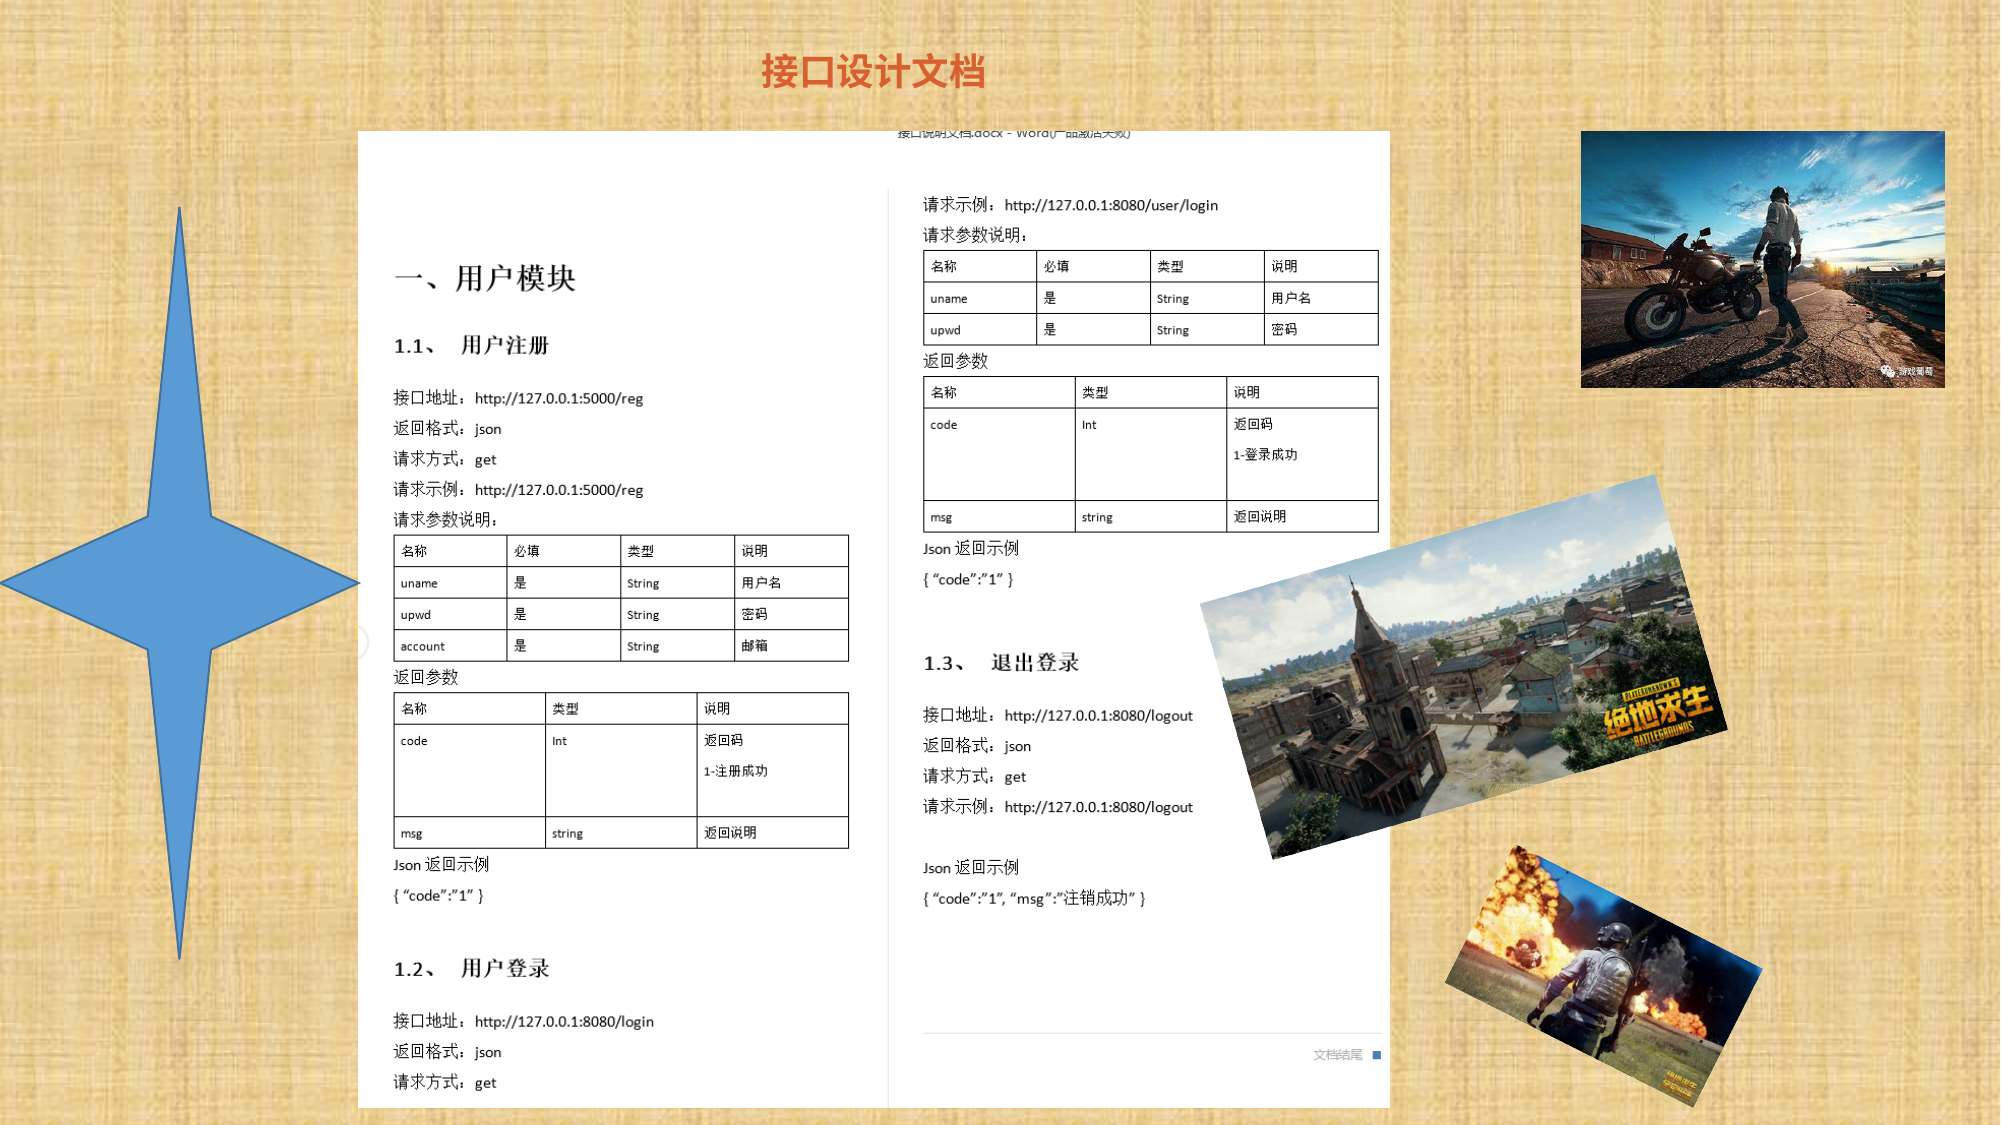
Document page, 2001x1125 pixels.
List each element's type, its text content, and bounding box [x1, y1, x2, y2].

picture [0, 0, 2001, 1125]
text_box 接口设计文档 [746, 40, 1002, 100]
text_box [0, 206, 358, 960]
